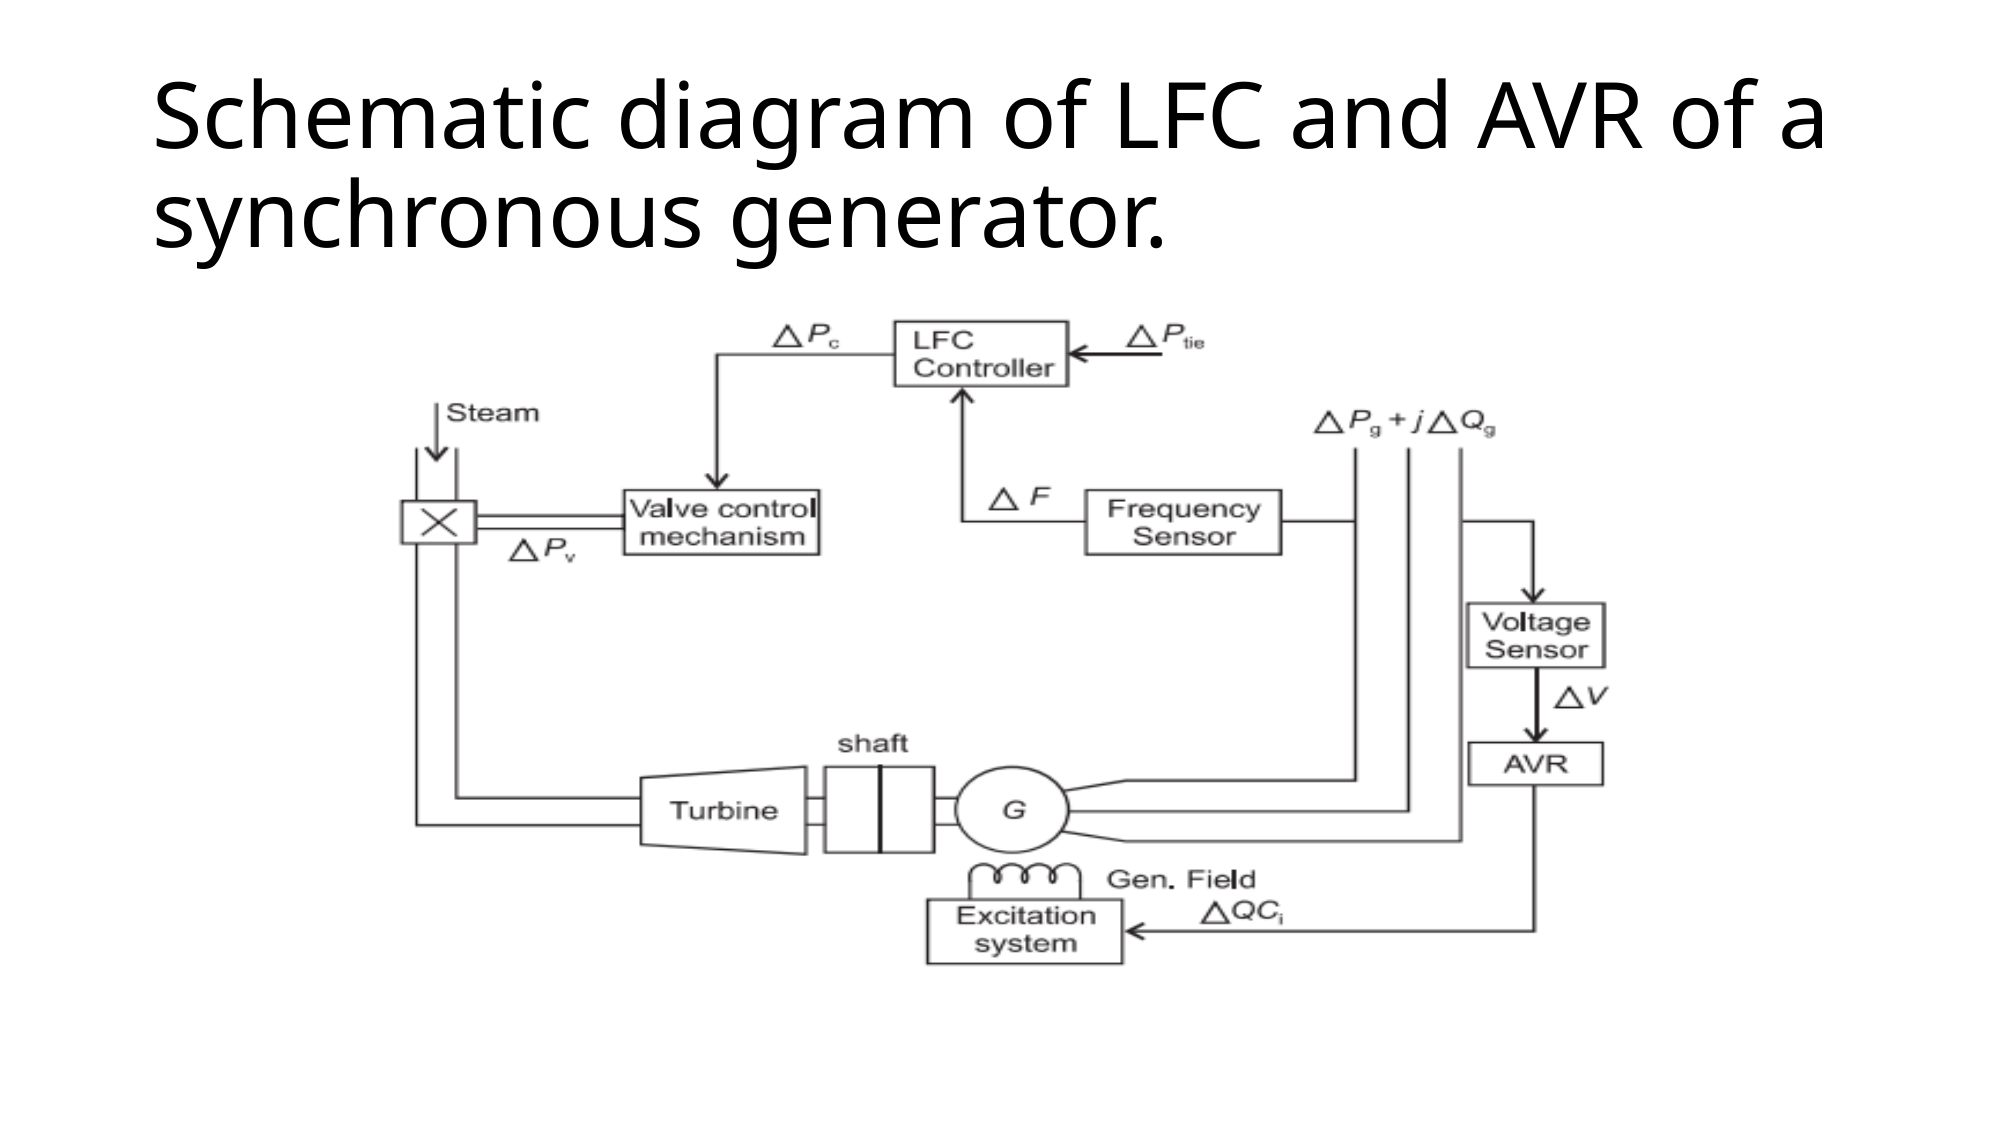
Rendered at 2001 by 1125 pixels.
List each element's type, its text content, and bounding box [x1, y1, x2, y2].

title Schematic diagram of LFC and AVR of a synchronous generator. [137, 59, 1863, 278]
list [305, 316, 1674, 977]
